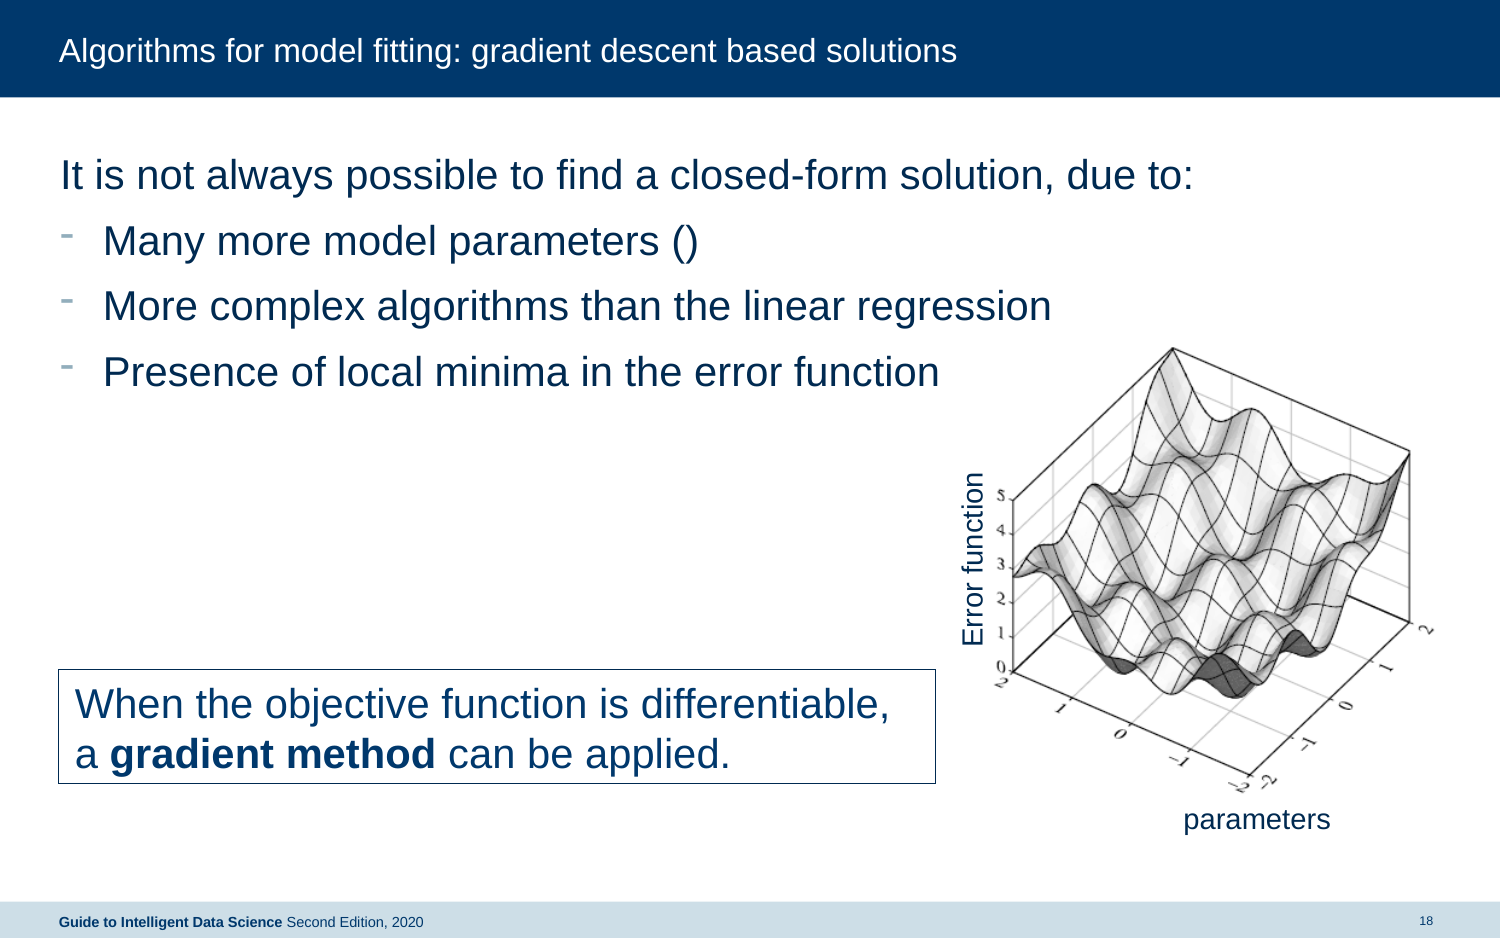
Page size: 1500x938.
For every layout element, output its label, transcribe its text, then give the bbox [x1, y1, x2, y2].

text_box When the objective function is differentiable, a gradient method can be applied. [58, 669, 936, 784]
slide_number 18 [1411, 900, 1442, 938]
text_box parameters [1183, 815, 1332, 836]
title Algorithms for model fitting: gradient descent based solutions [58, 28, 1442, 70]
picture [953, 339, 1460, 815]
